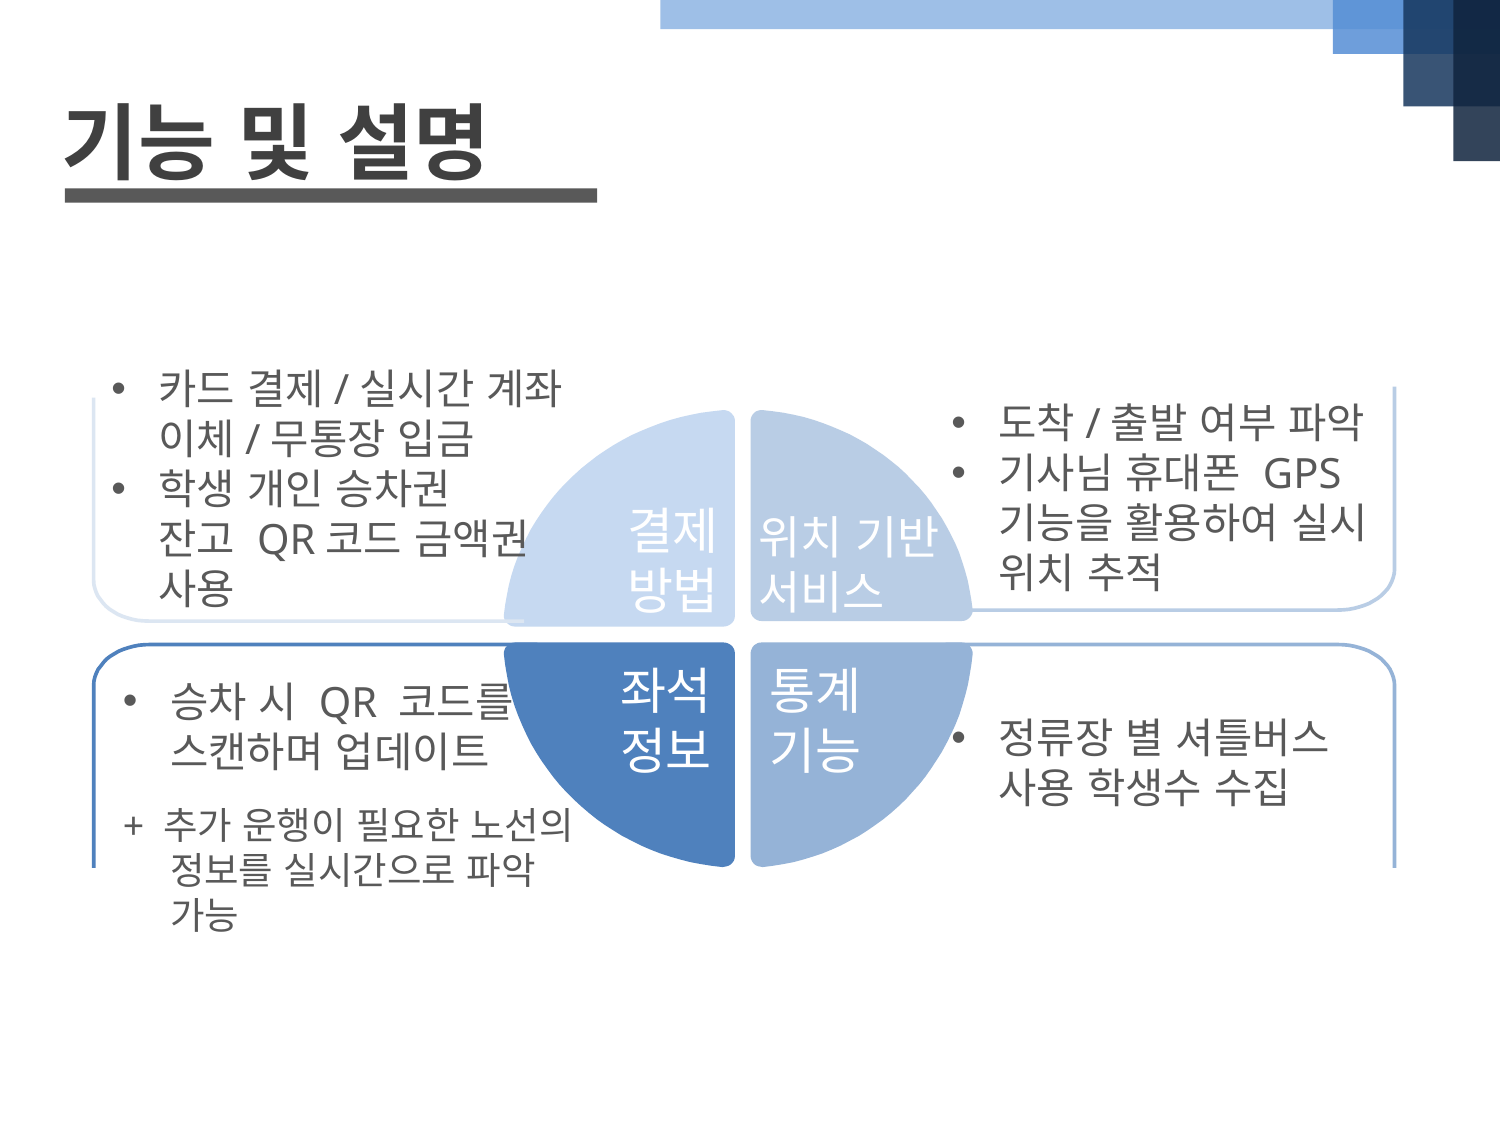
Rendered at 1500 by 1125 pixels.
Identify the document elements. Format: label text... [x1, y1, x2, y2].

text_box 통계 기능 [769, 659, 876, 780]
text_box [503, 408, 737, 629]
text_box [93, 644, 538, 868]
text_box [660, 0, 1500, 162]
text_box 좌석 정보 [620, 659, 712, 780]
text_box 위치 기반 서비스 [759, 508, 940, 619]
text_box 정류장 별 셔틀버스 사용 학생수 수집 [945, 704, 1360, 821]
text_box [945, 644, 1395, 868]
text_box [945, 605, 1366, 611]
text_box 도착/출발 여부 파악 기사님 휴대폰 GPS 기능을 활용하여 실시 위치 추적 [945, 388, 1427, 605]
text_box [748, 407, 975, 624]
text_box [748, 640, 975, 870]
text_box [63, 186, 599, 205]
text_box 승차 시 QR 코드를 스캔하며 업데이트 + 추가 운행이 필요한 노선의 정보를 실시간으로 파악 가능 [117, 667, 586, 946]
text_box 카드 결제/실시간 계좌 이체/무통장 입금 학생 개인 승차권 잔고 QR코드 금액권 사용 [105, 354, 622, 622]
text_box [502, 640, 737, 870]
text_box 기능 및 설명 [46, 83, 715, 198]
text_box 결제 방법 [622, 439, 719, 620]
text_box [93, 397, 105, 606]
